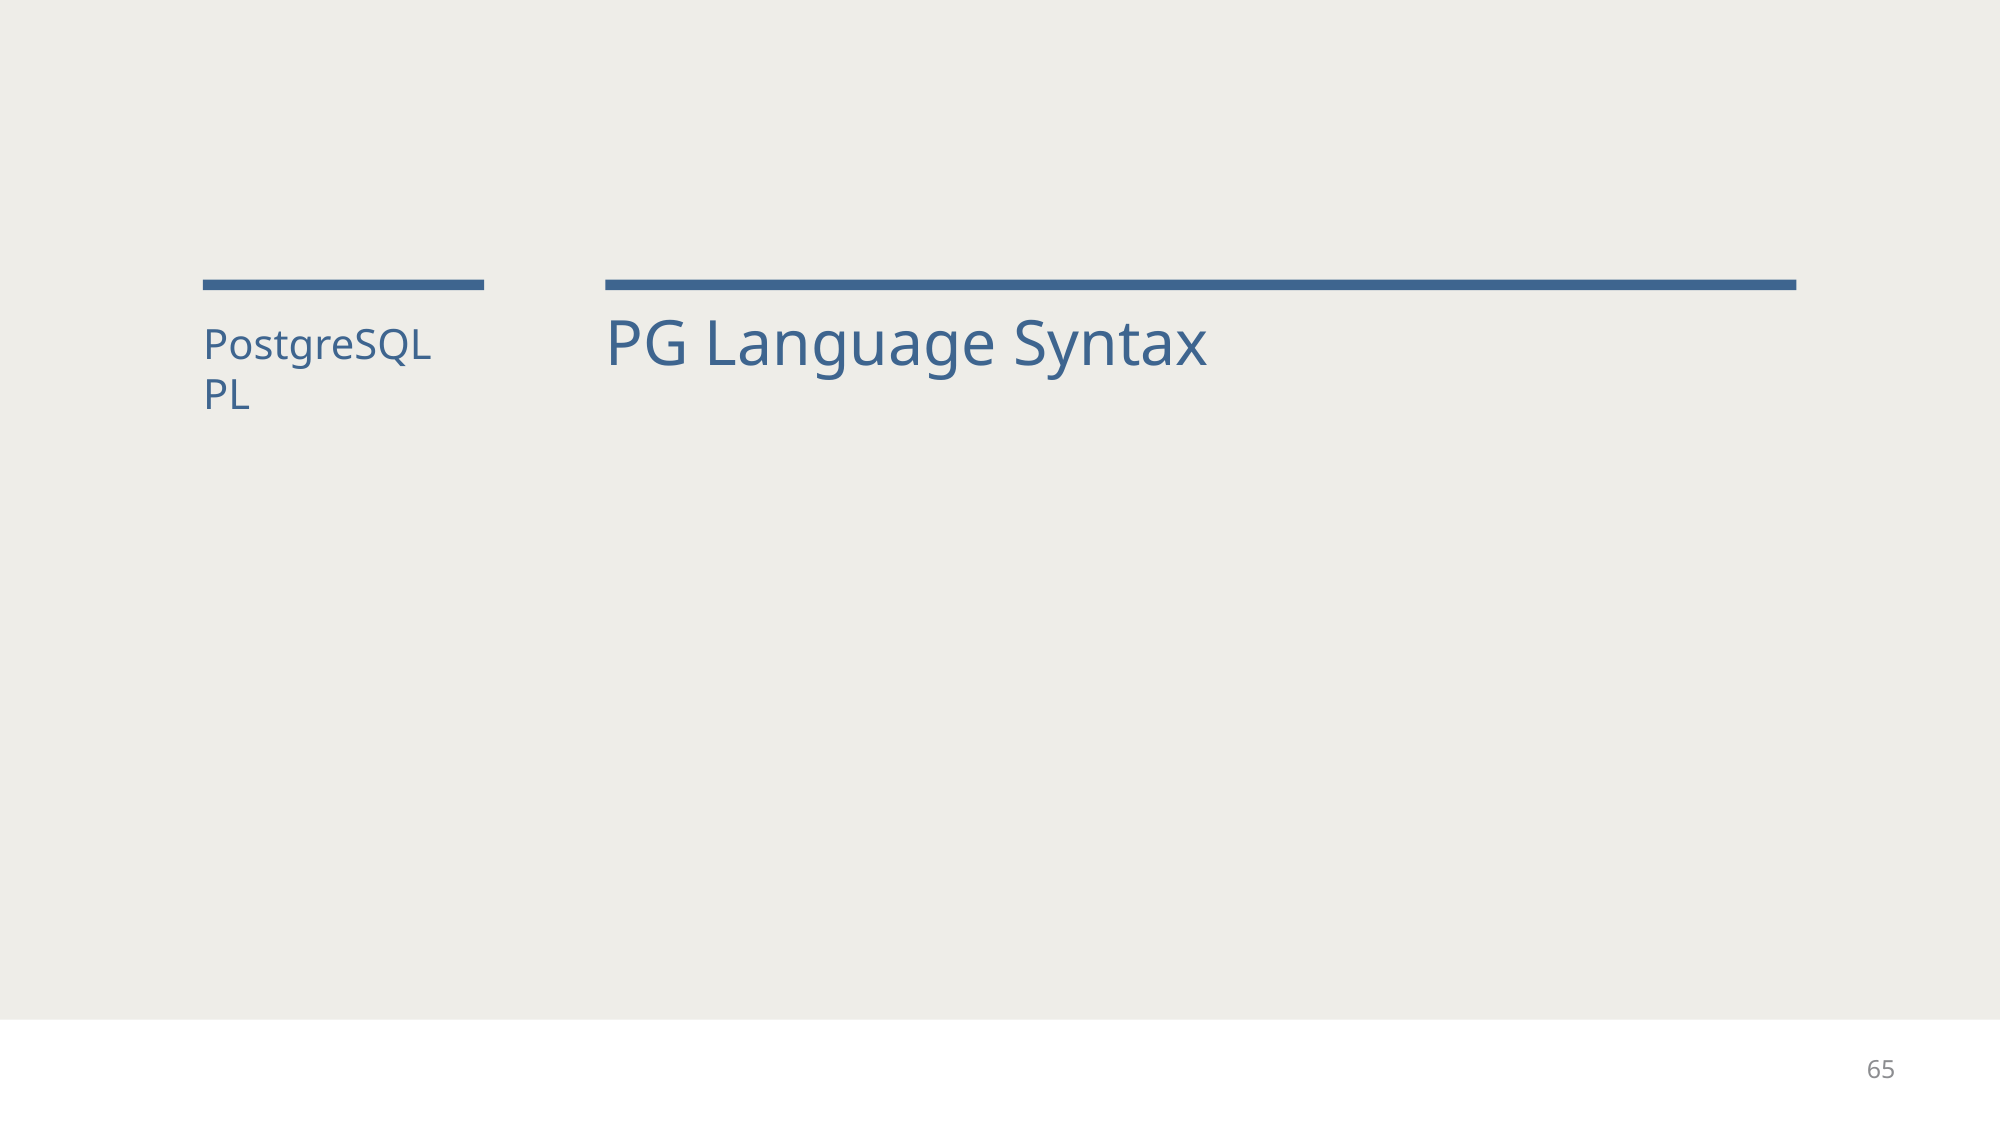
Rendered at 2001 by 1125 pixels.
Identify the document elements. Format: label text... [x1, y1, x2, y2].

list PostgreSQL PL [203, 317, 485, 500]
title PG Language Syntax [605, 307, 1796, 490]
